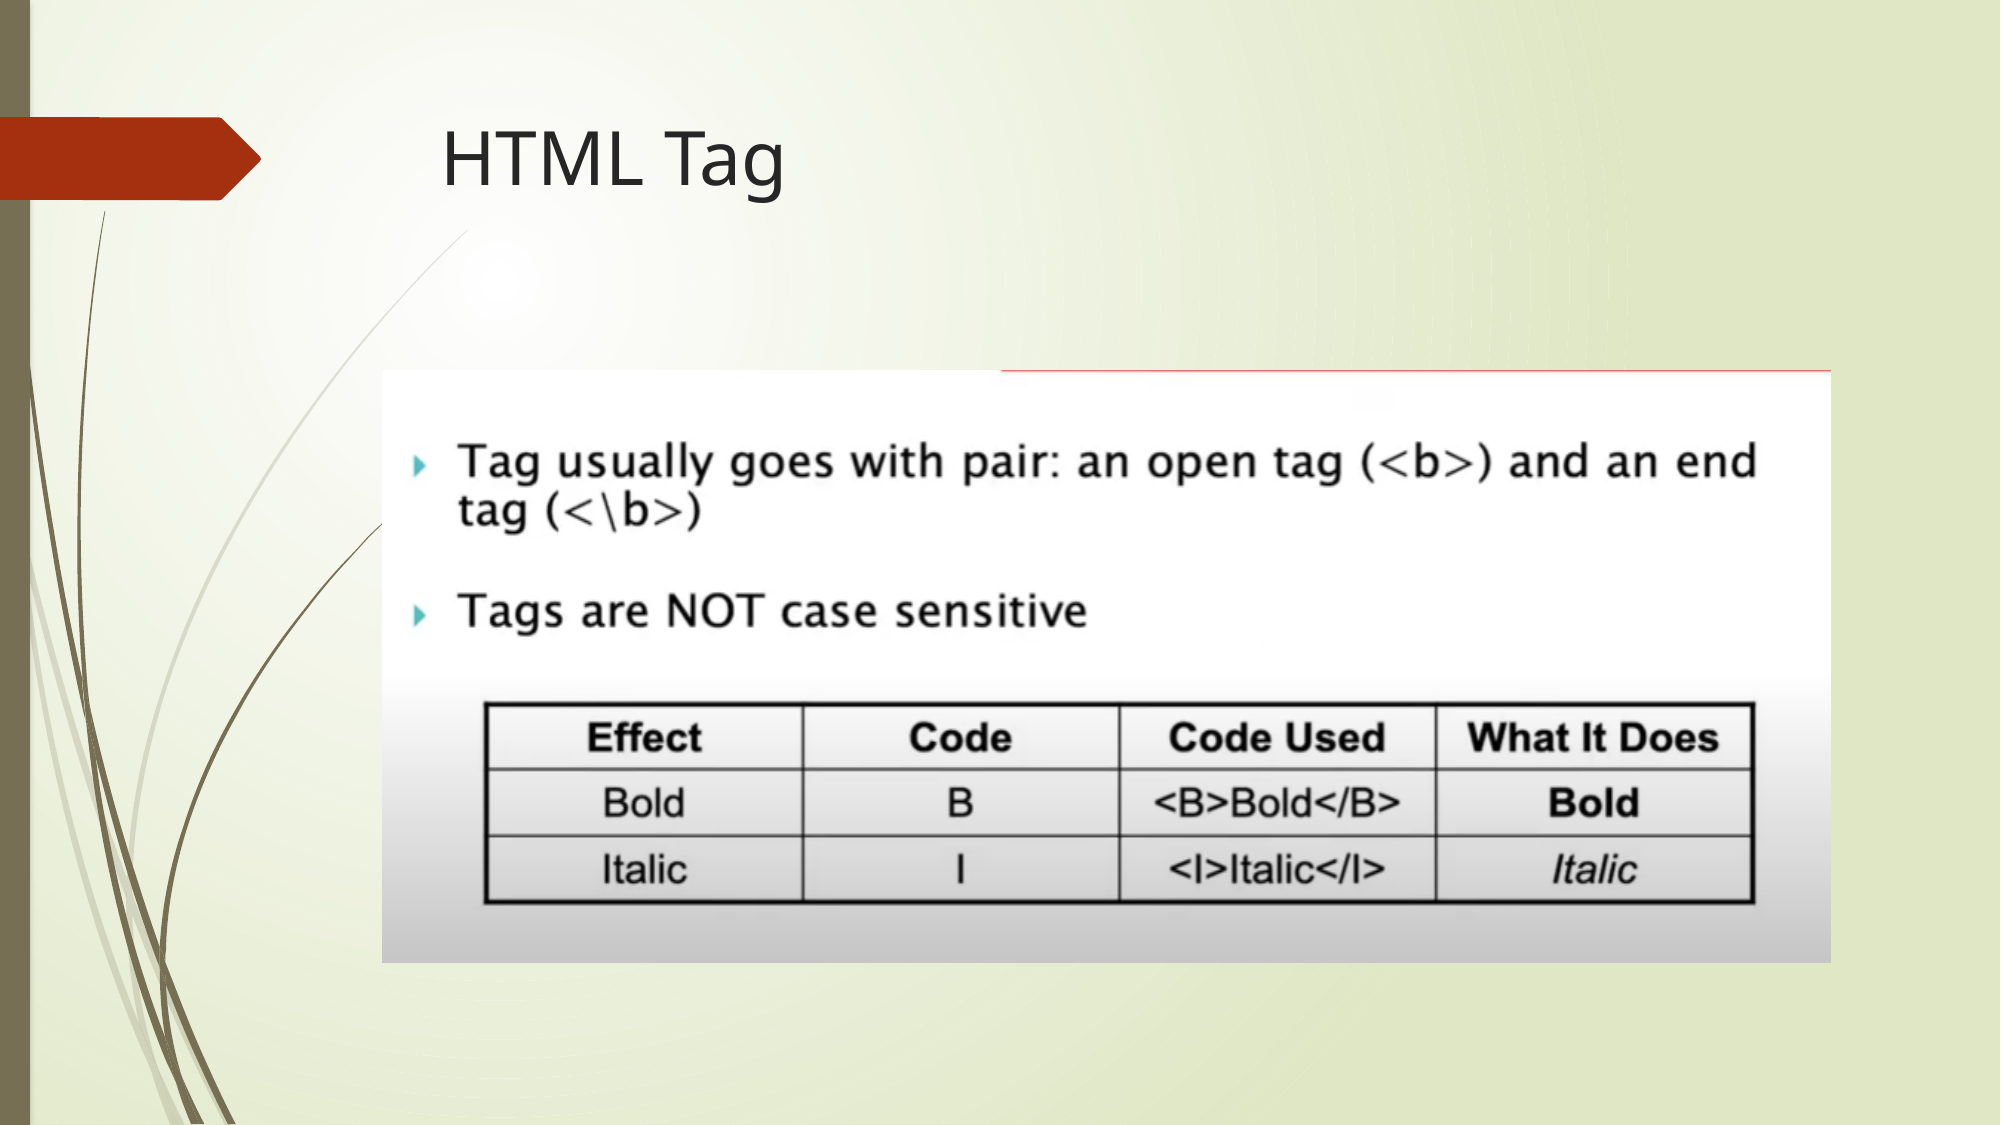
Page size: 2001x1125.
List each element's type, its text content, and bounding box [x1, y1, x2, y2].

title HTML Tag [425, 102, 1888, 313]
picture [382, 370, 1831, 964]
